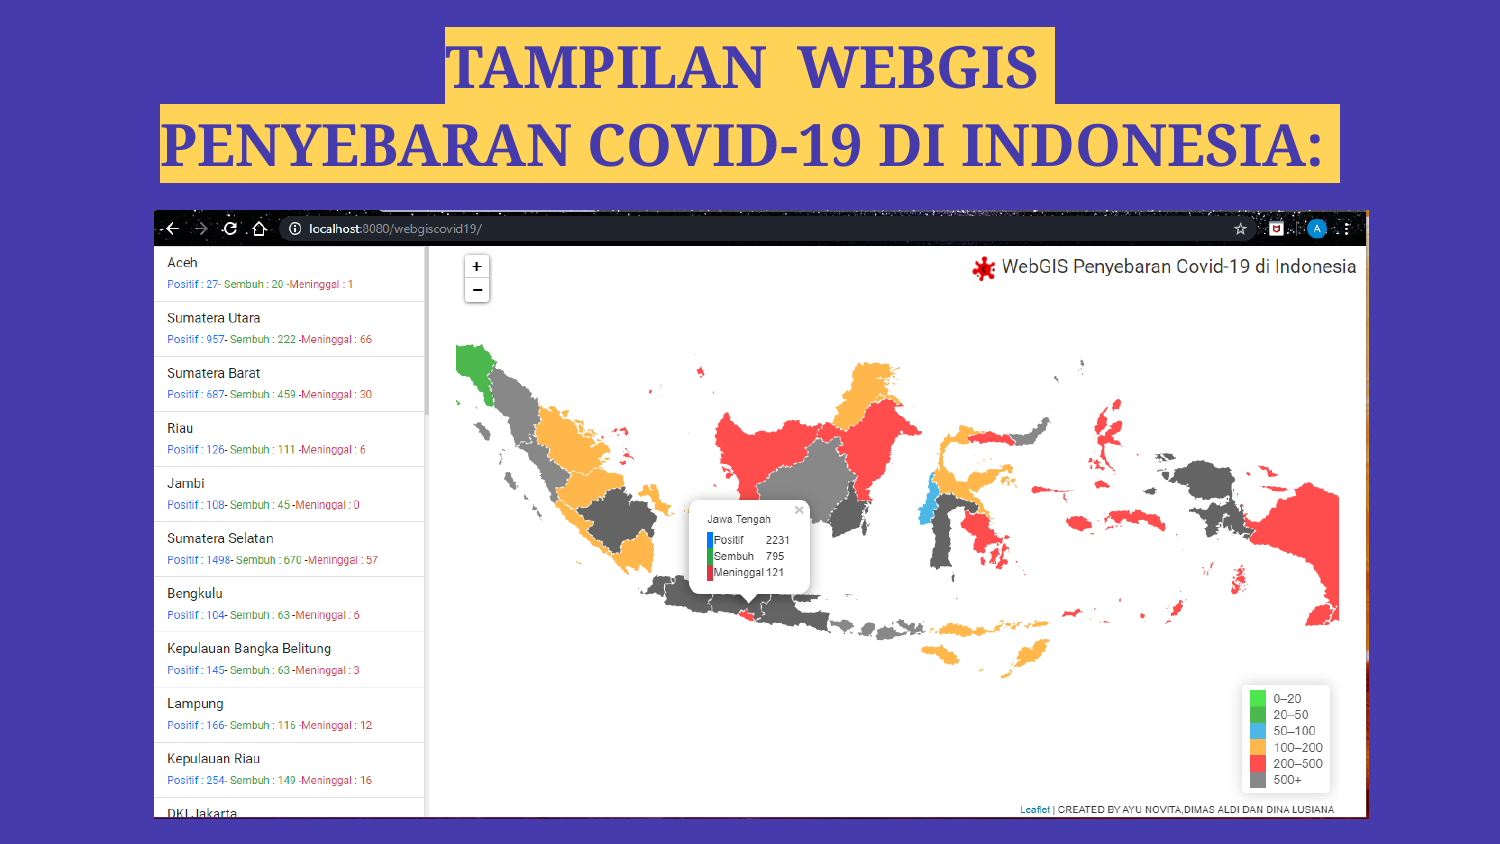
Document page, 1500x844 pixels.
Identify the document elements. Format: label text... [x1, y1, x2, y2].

picture [153, 207, 1370, 819]
title TAMPILAN WEBGIS PENYEBARAN COVID-19 DI INDONESIA: [33, 8, 1467, 240]
